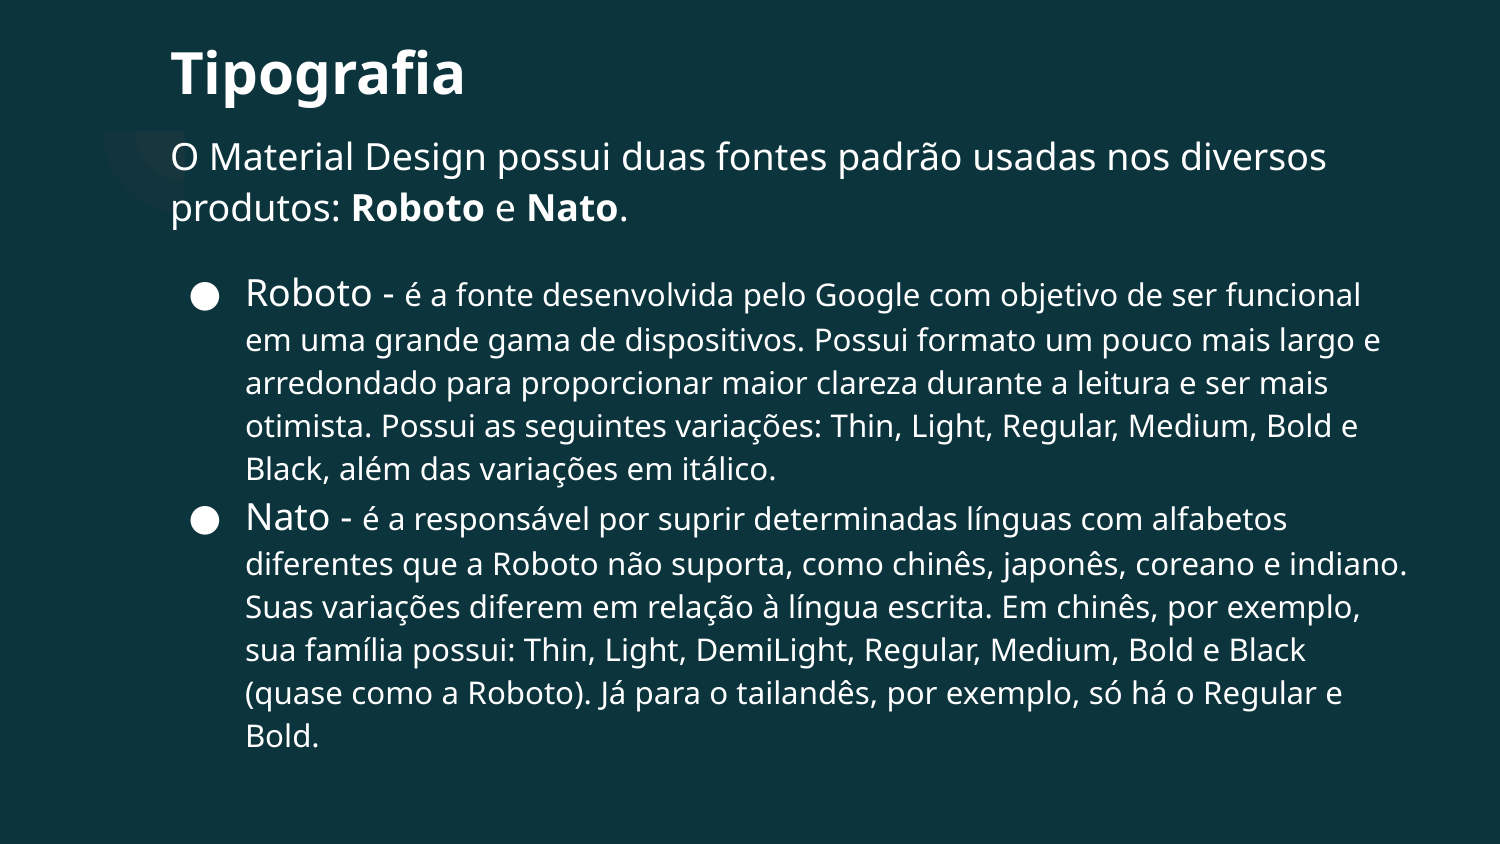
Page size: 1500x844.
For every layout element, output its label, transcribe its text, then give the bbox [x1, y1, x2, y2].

list O Material Design possui duas fontes padrão usadas nos diversos produtos: Roboto e Nato. Roboto - é a fonte desenvolvida pelo Google com objetivo de ser funcional em uma grande gama de dispositivos. Possui formato um pouco mais largo e arredondado para proporcionar maior clareza durante a leitura e ser mais otimista. Possui as seguintes variações: Thin, Light, Regular, Medium, Bold e Black, além das variações em itálico. Nato - é a responsável por suprir determinadas línguas com alfabetos diferentes que a Roboto não suporta, como chinês, japonês, coreano e indiano. Suas variações diferem em relação à língua escrita. Em chinês, por exemplo, sua família possui: Thin, Light, DemiLight, Regular, Medium, Bold e Black (quase como a Roboto). Já para o tailandês, por exemplo, só há o Regular e Bold. [154, 110, 1428, 776]
title Tipografia [154, 20, 1309, 110]
